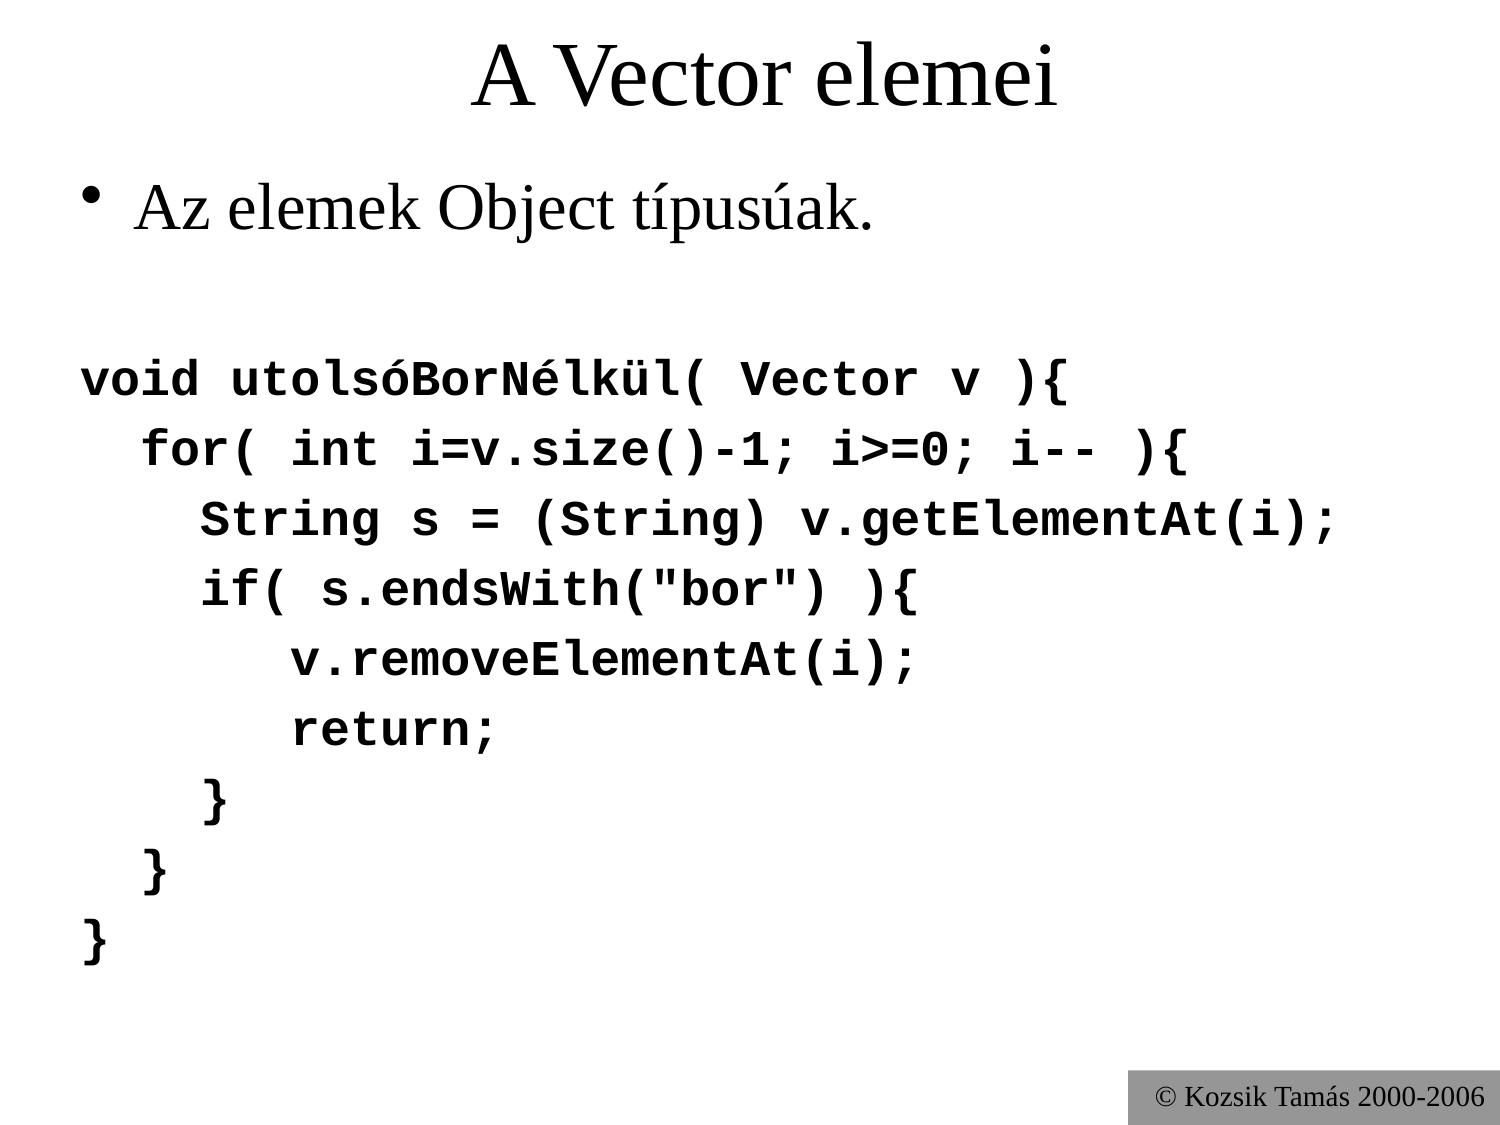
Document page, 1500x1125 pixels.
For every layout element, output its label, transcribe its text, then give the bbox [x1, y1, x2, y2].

list Az elemek Object típusúak. void utolsóBorNélkül( Vector v ){ for( int i=v.size()-1; i>=0; i-- ){ String s = (String) v.getElementAt(i); if( s.endsWith("bor") ){ v.removeElementAt(i); return; } } } [62, 162, 1466, 984]
title A Vector elemei [125, 0, 1406, 162]
